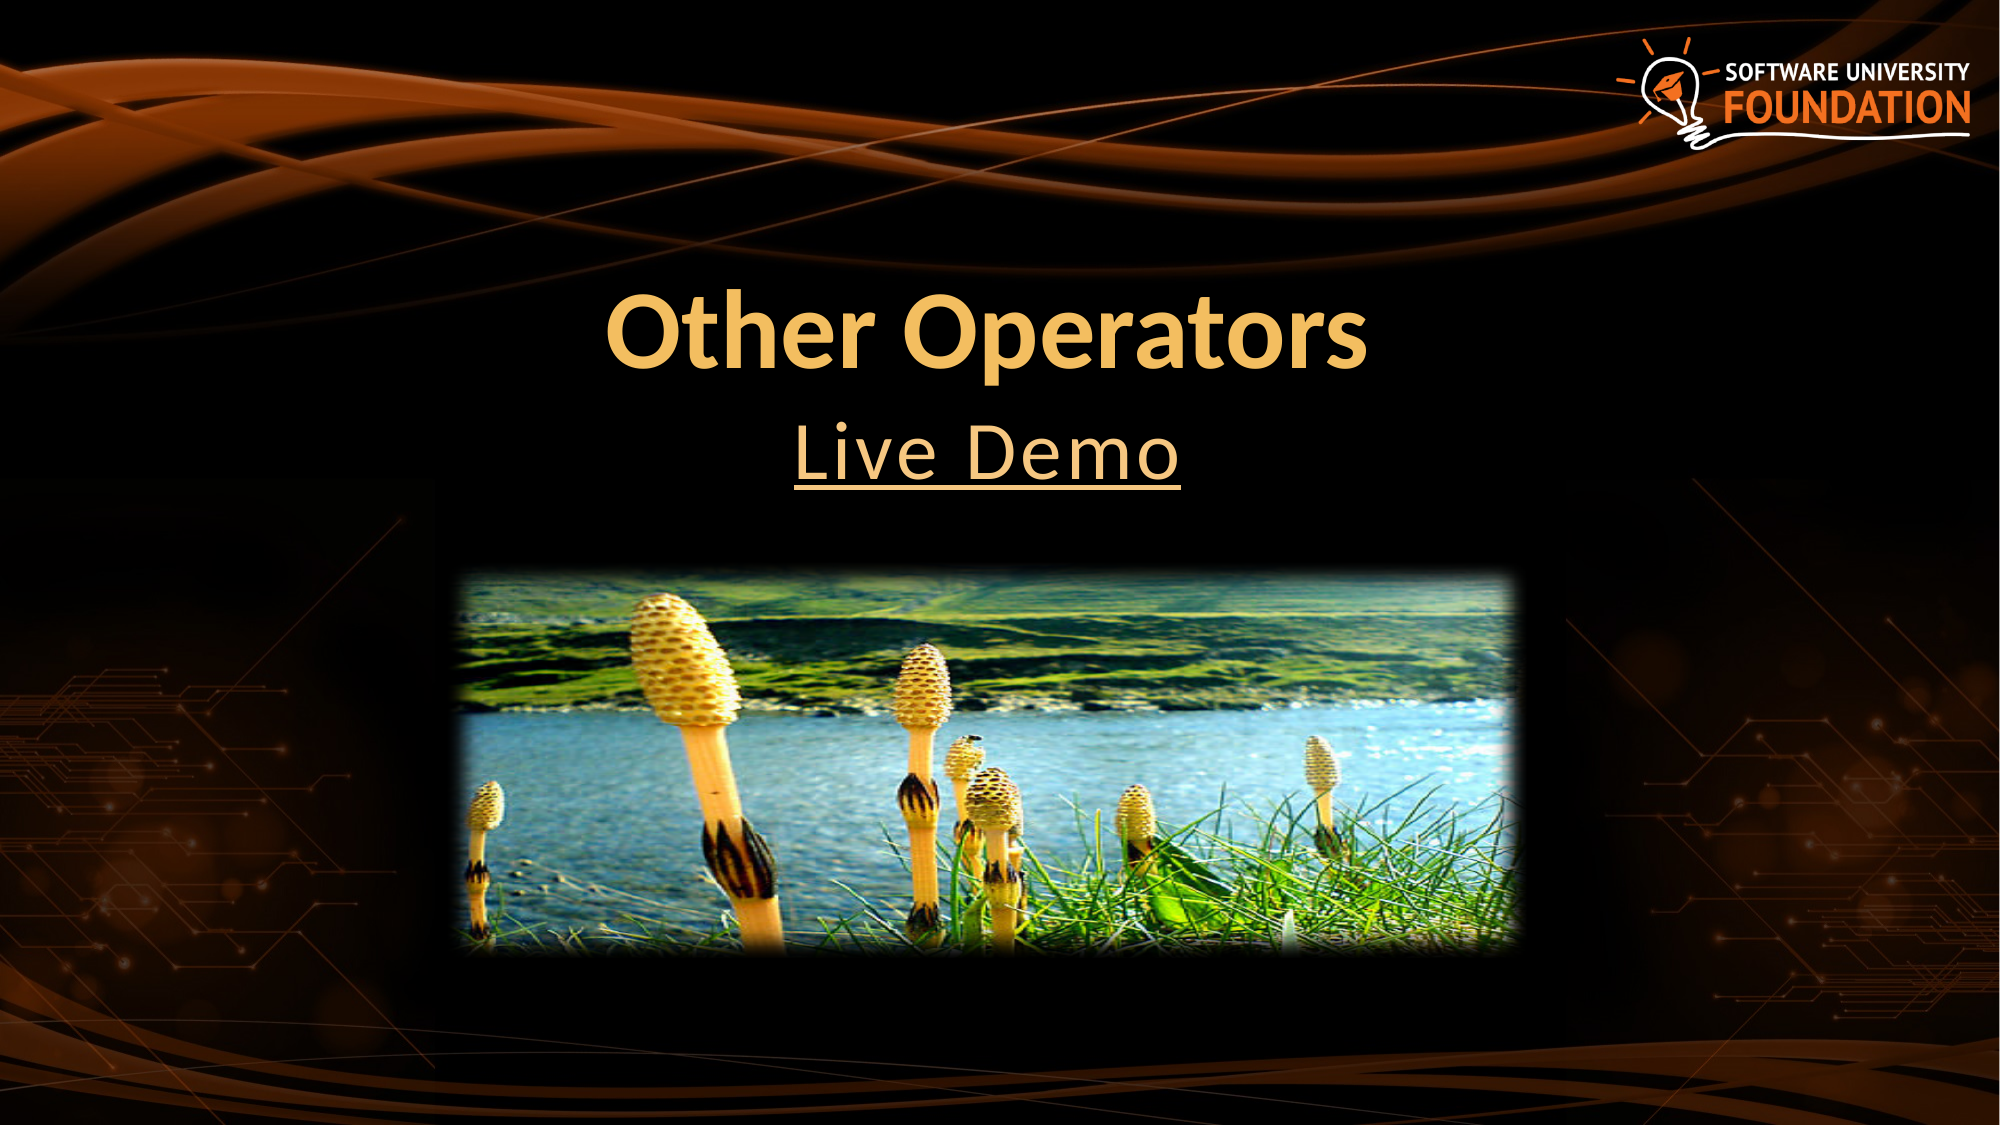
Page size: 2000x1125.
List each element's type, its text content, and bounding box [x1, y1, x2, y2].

picture [0, 0, 2000, 1125]
title Other Operators [456, 235, 1520, 390]
text_box Live Demo [456, 390, 1520, 496]
